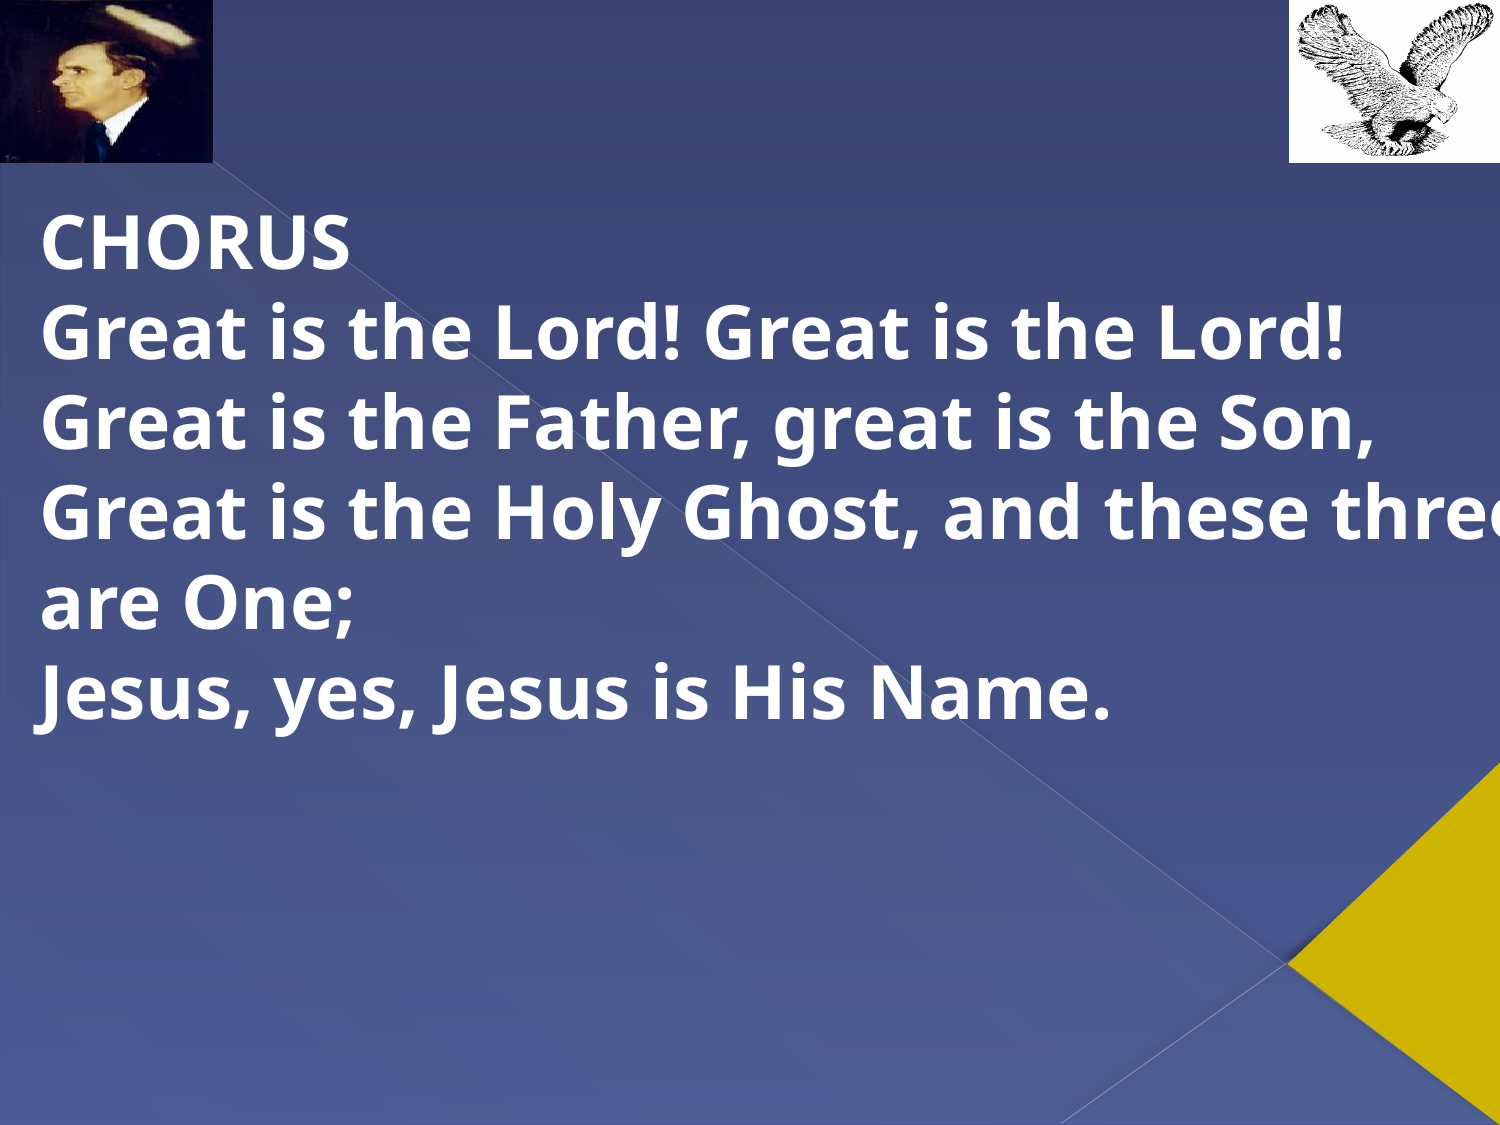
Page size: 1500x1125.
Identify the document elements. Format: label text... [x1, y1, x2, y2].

picture [1288, 0, 1500, 163]
text_box CHORUS Great is the Lord! Great is the Lord! Great is the Father, great is the Son, Great is the Holy Ghost, and these three are One; Jesus, yes, Jesus is His Name. [24, 187, 1500, 743]
text_box [1285, 760, 1500, 1125]
picture [0, 0, 213, 163]
